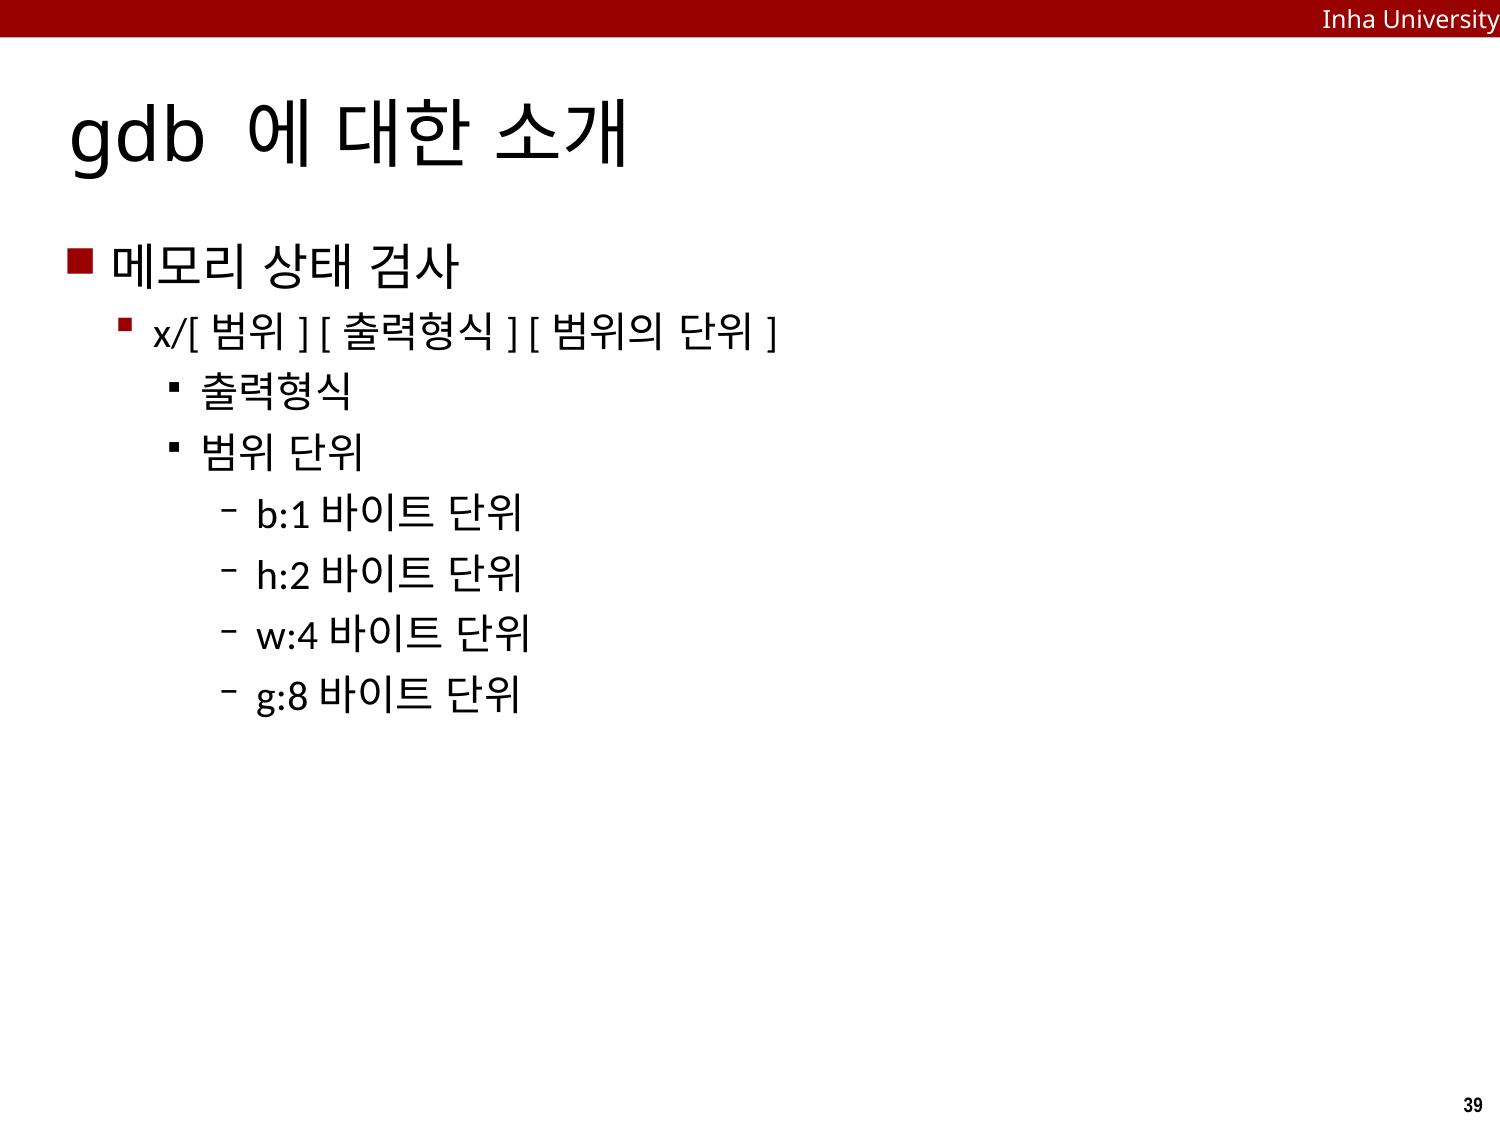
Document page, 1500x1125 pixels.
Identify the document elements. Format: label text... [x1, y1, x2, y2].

text_box Inha University [1322, 3, 1500, 33]
title gdb 에 대한 소개 [62, 41, 1438, 222]
list 메모리 상태 검사 x/[범위] [출력형식] [범위의 단위] 출력형식 범위 단위 b:1바이트 단위 h:2바이트 단위 w:4바이트 단위 g:8바이트 단위 [62, 228, 1438, 1051]
text_box [0, 0, 1500, 38]
